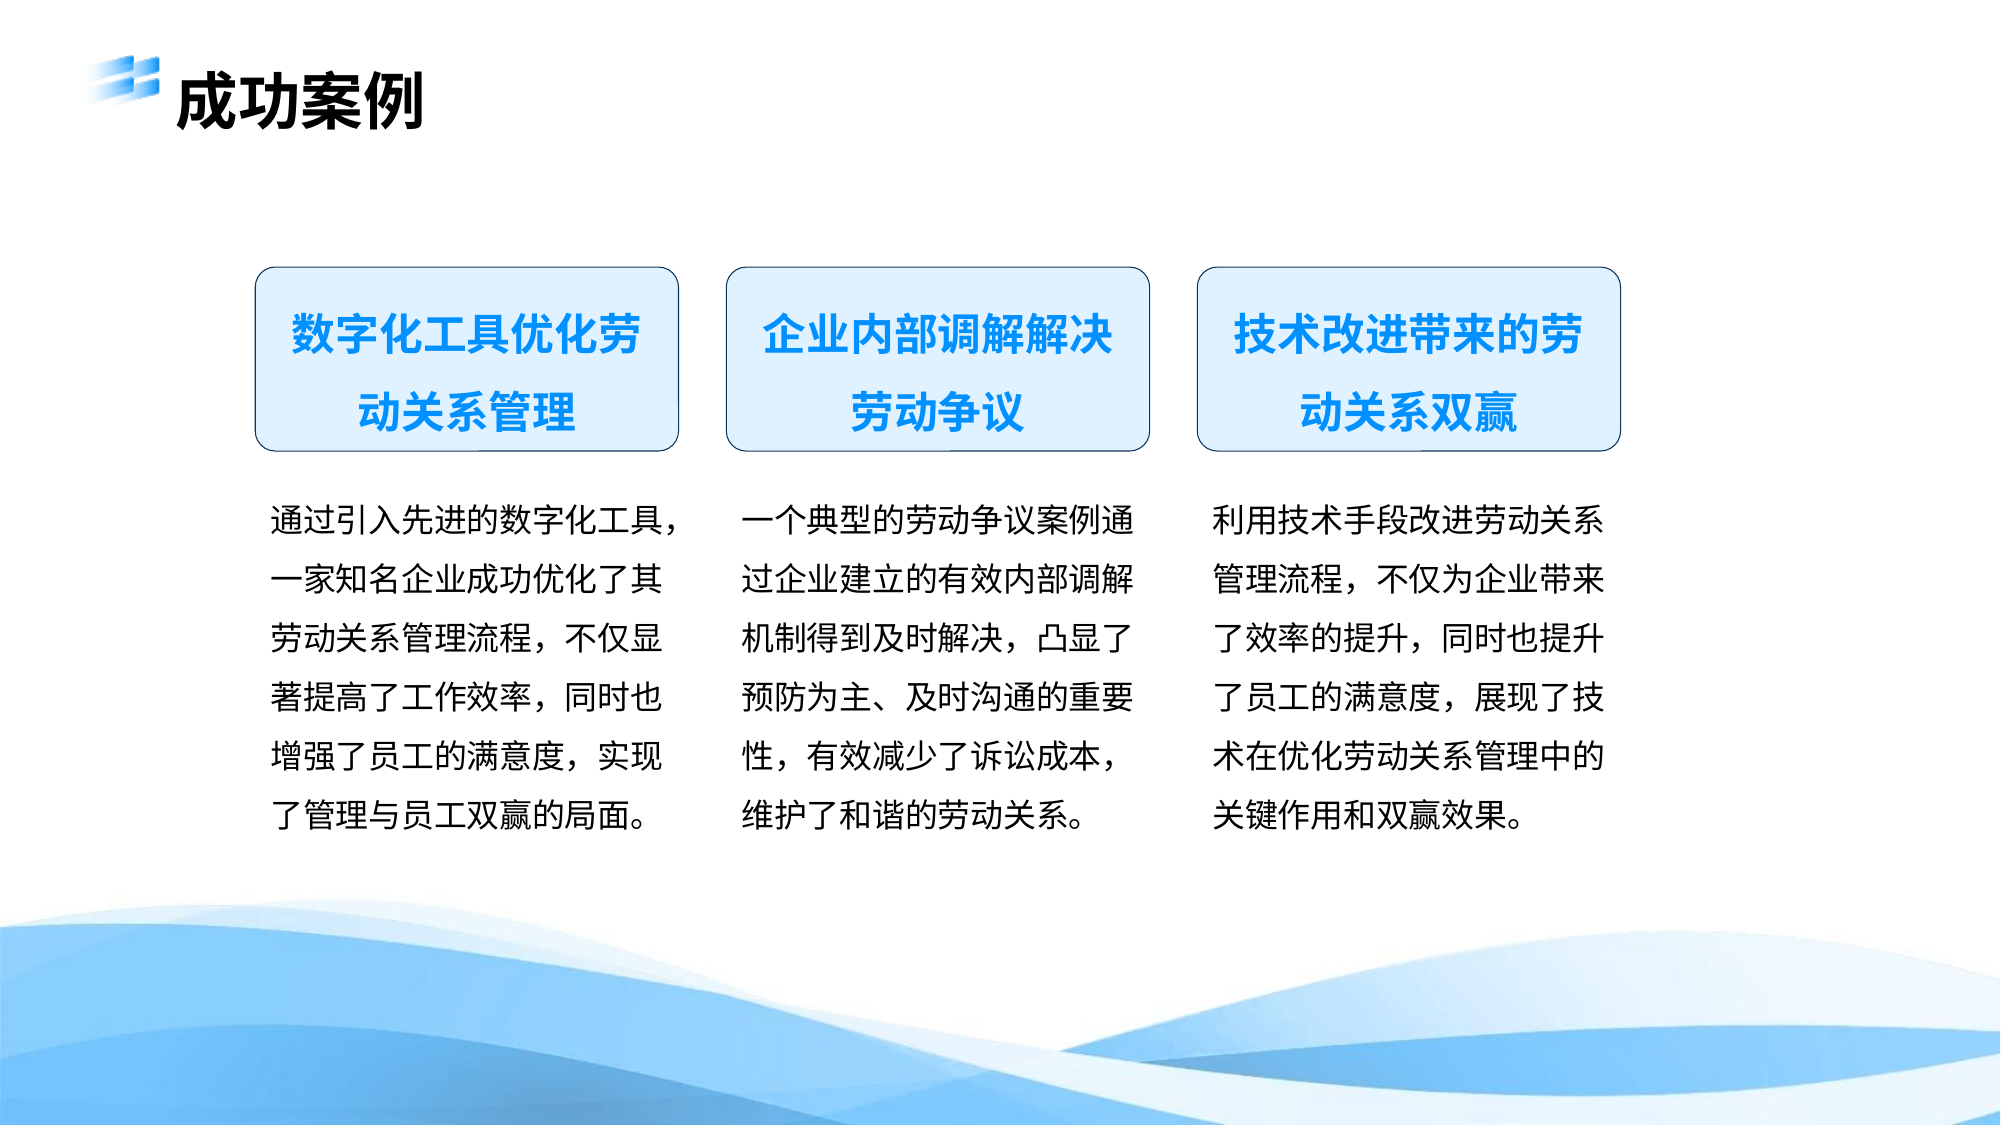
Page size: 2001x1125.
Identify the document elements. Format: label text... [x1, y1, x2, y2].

picture [0, 0, 2001, 1125]
text_box 数字化工具优化劳动关系管理 [253, 264, 681, 454]
text_box 通过引入先进的数字化工具，一家知名企业成功优化了其劳动关系管理流程，不仅显著提高了工作效率，同时也增强了员工的满意度，实现了管理与员工双赢的局面。 [254, 470, 708, 844]
text_box 利用技术手段改进劳动关系管理流程，不仅为企业带来了效率的提升，同时也提升了员工的满意度，展现了技术在优化劳动关系管理中的关键作用和双赢效果。 [1196, 470, 1650, 844]
text_box 企业内部调解解决劳动争议 [724, 264, 1152, 454]
text_box 技术改进带来的劳动关系双赢 [1195, 264, 1623, 454]
text_box 一个典型的劳动争议案例通过企业建立的有效内部调解机制得到及时解决，凸显了预防为主、及时沟通的重要性，有效减少了诉讼成本，维护了和谐的劳动关系。 [725, 470, 1179, 844]
text_box 成功案例 [159, 15, 1700, 147]
